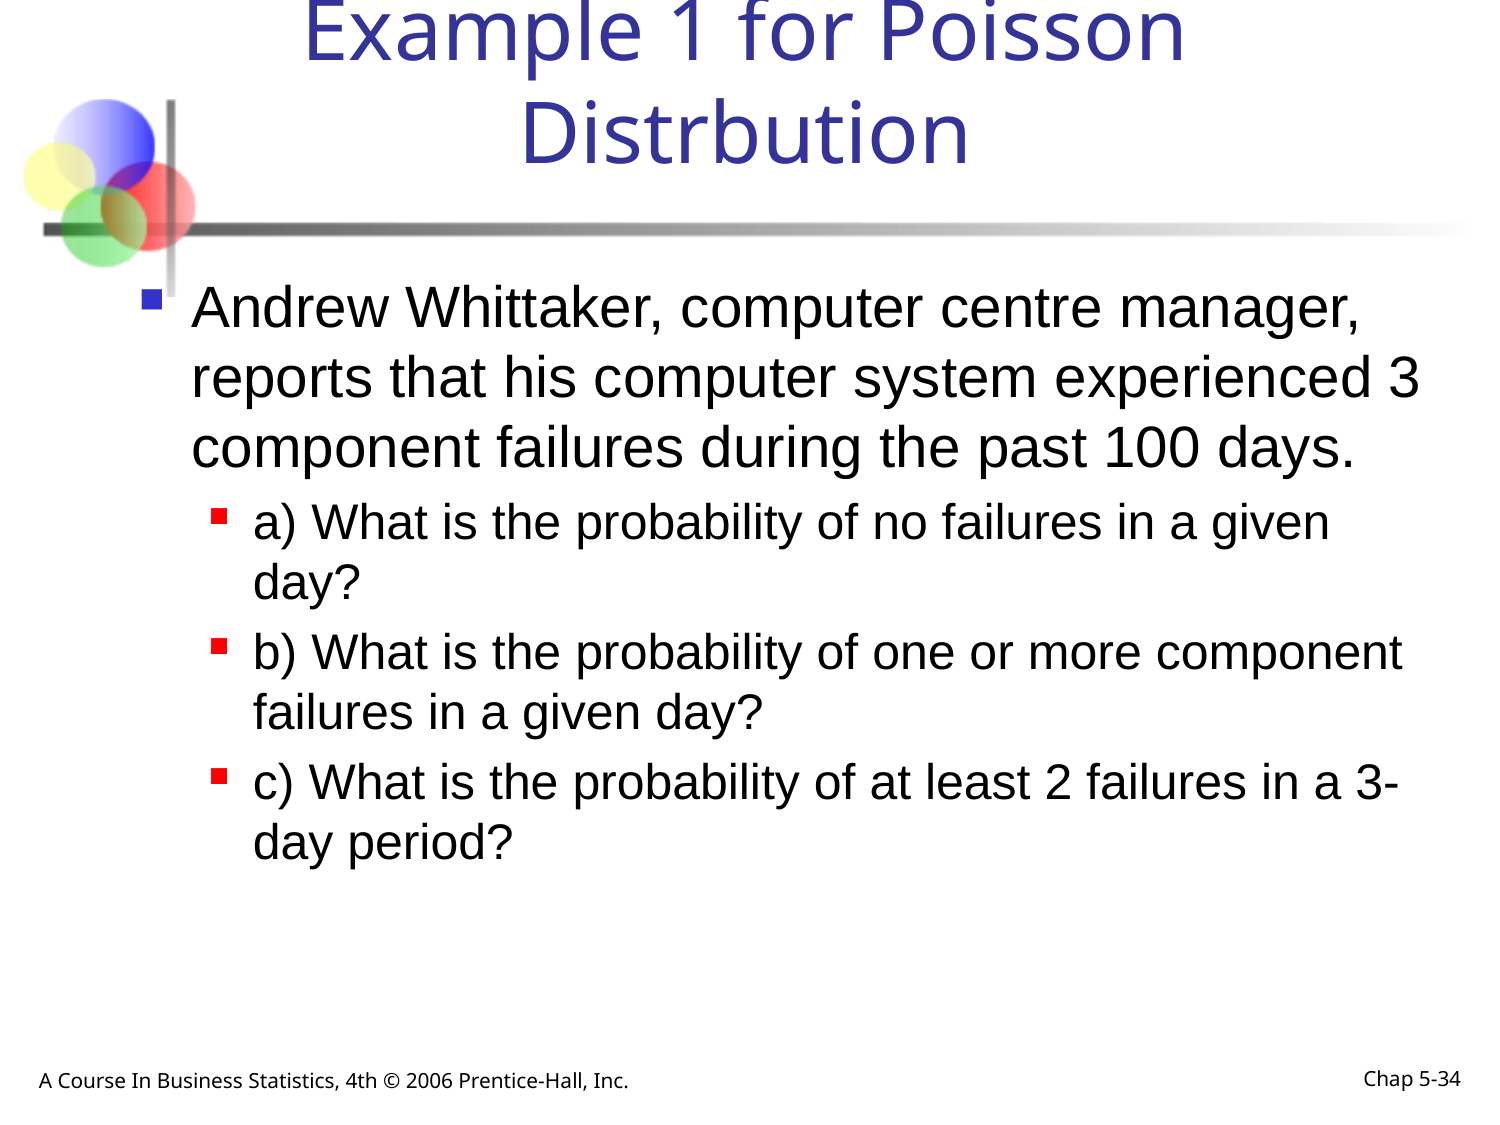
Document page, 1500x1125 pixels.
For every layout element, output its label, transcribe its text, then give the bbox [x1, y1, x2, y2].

title Example 1 for Poisson Distrbution [50, 62, 1441, 188]
footer A Course In Business Statistics, 4th © 2006 Prentice-Hall, Inc. [24, 1050, 788, 1104]
slide_number Chap 5-34 [1162, 1050, 1475, 1101]
list Andrew Whittaker, computer centre manager, reports that his computer system experienced 3 component failures during the past 100 days. a) What is the probability of no failures in a given day? b) What is the probability of one or more component failures in a given day? c) What is the probability of at least 2 failures in a 3-day period? [125, 262, 1450, 938]
picture [24, 99, 1475, 297]
